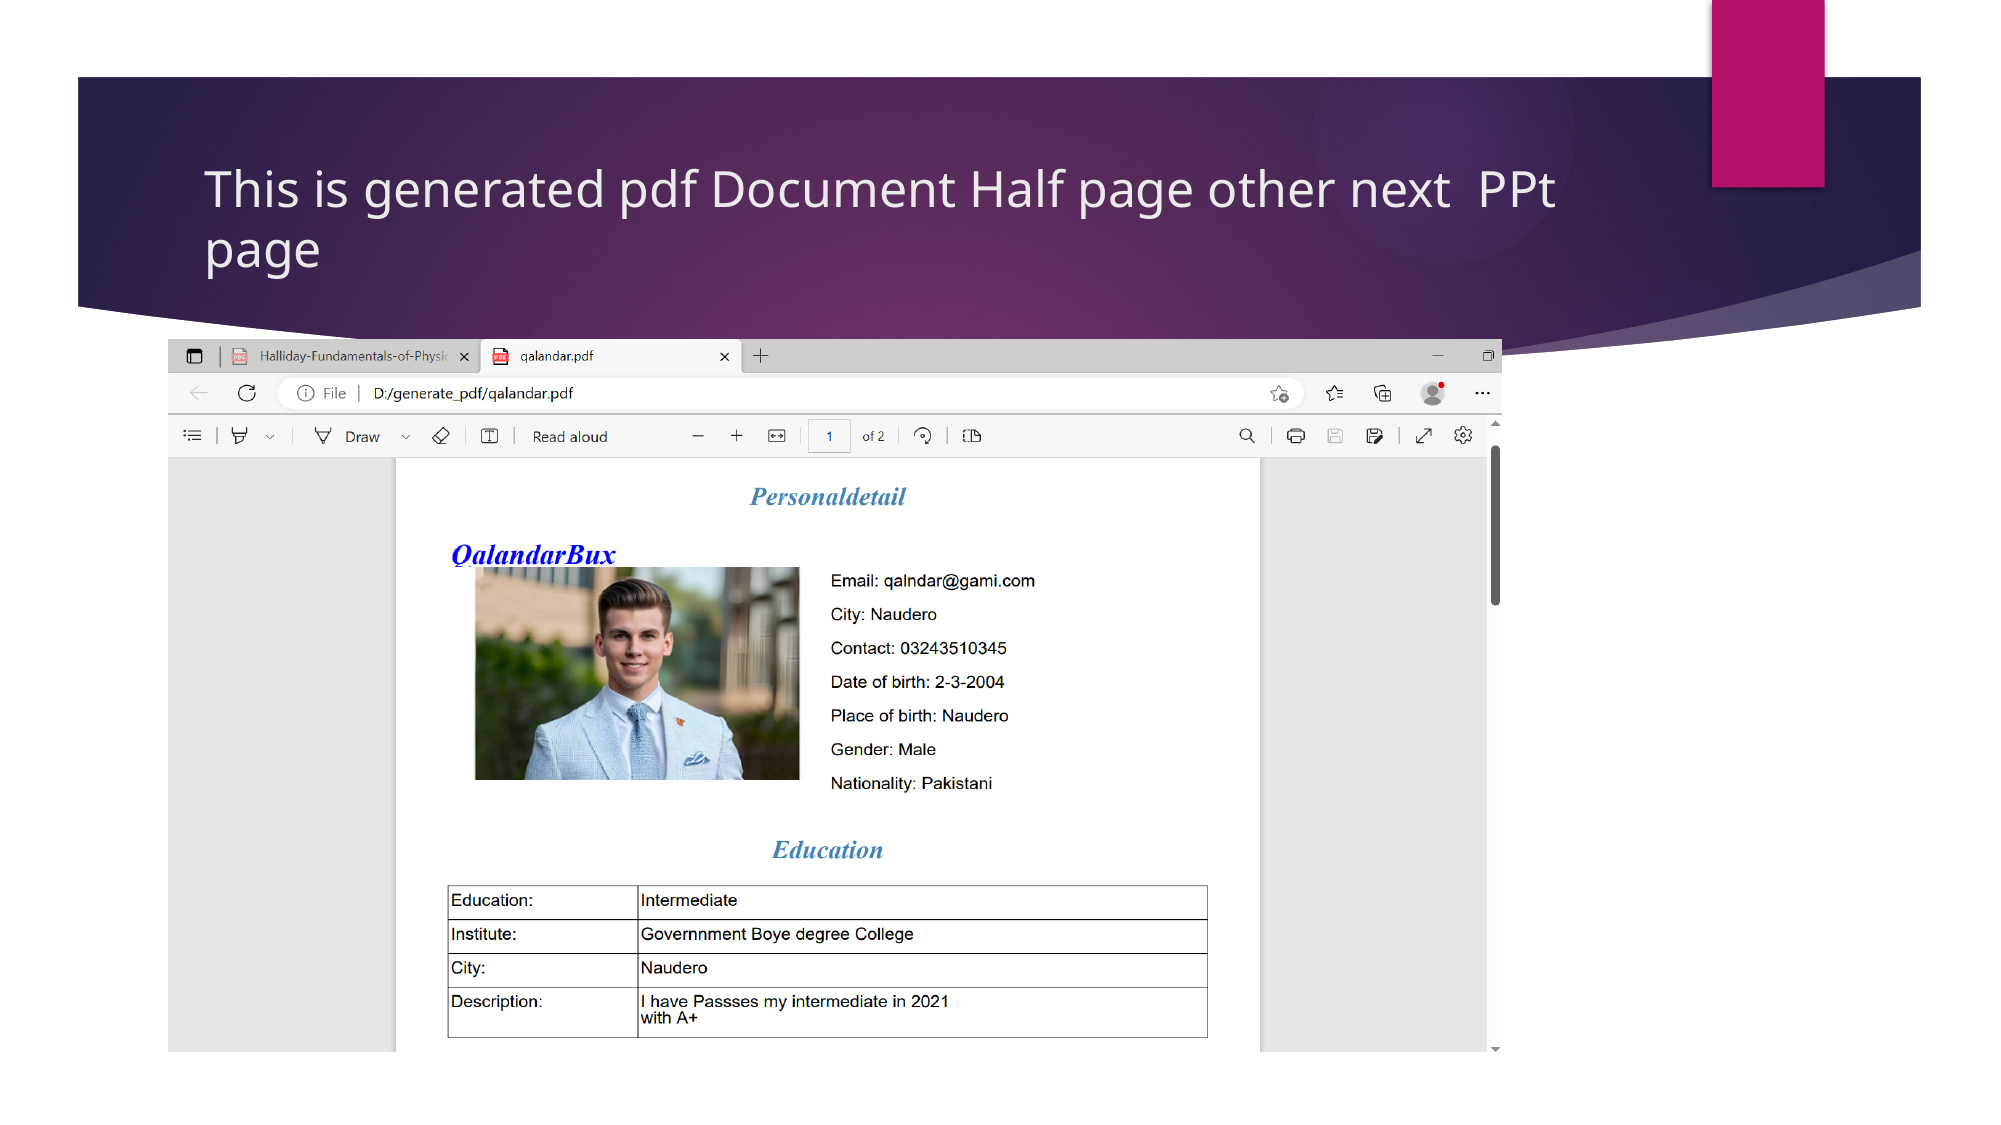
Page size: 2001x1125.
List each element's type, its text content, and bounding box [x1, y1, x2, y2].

title This is generated pdf Document Half page other next PPt page [189, 159, 1627, 276]
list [167, 339, 1502, 1052]
